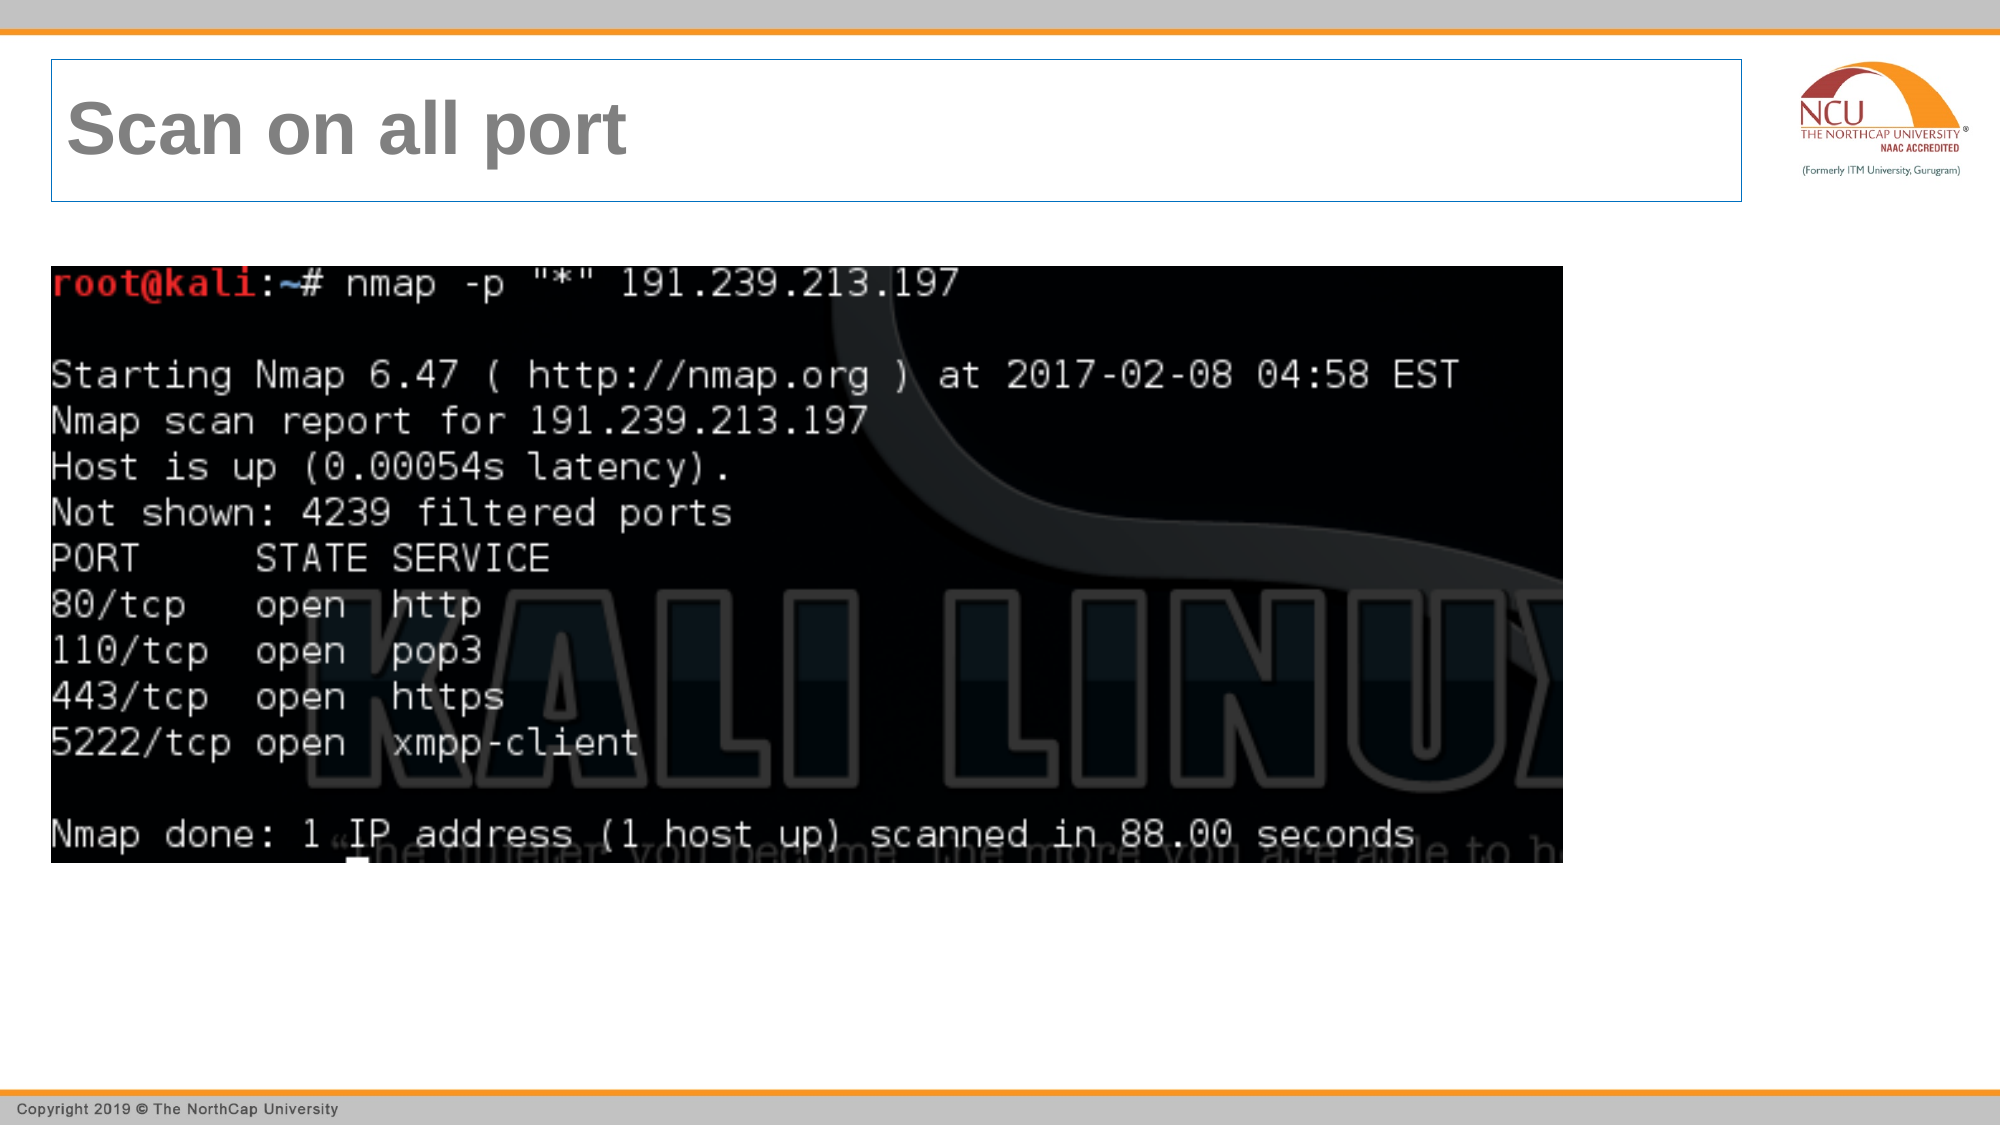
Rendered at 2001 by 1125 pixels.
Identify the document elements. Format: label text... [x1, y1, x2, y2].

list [51, 266, 1563, 863]
picture [0, 0, 2000, 1125]
title Scan on all port [51, 59, 1742, 202]
